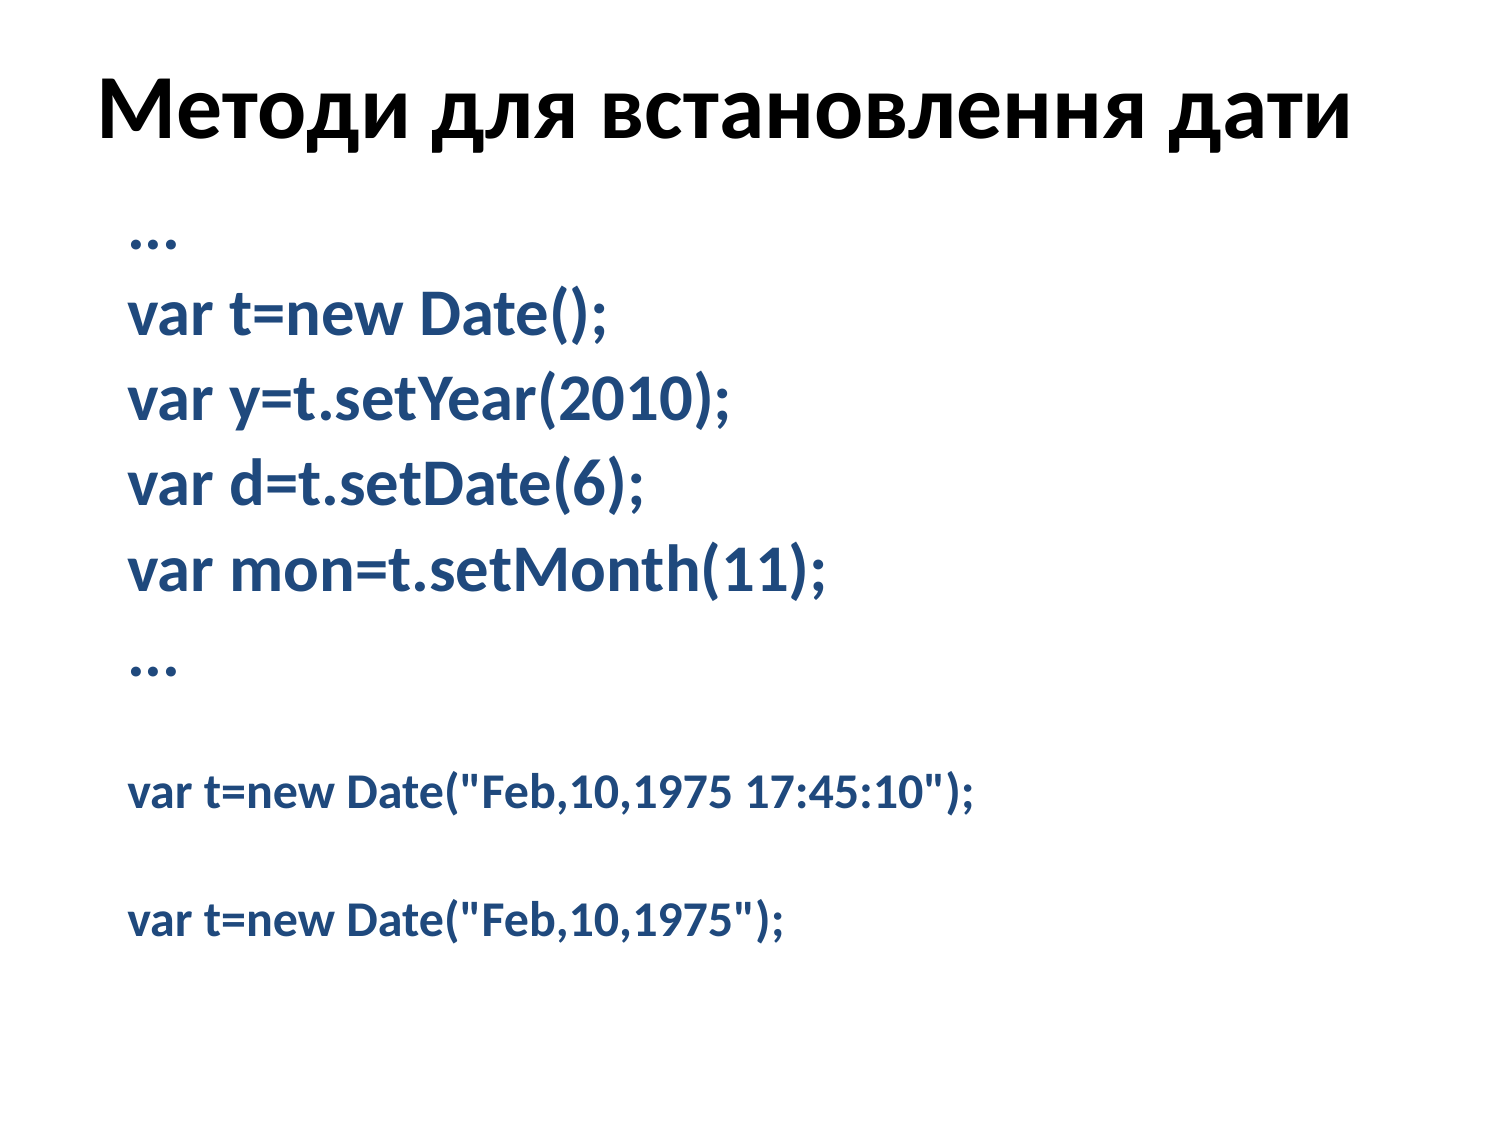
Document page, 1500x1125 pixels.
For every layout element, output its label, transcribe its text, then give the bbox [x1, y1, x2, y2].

subtitle ... var t=new Date(); var y=t.setYear(2010); var d=t.setDate(6); var mon=t.setMonth(11); ... var t=new Date("Feb,10,1975 17:45:10"); var t=new Date("Feb,10,1975"); [112, 184, 1400, 1035]
title Методи для встановлення дати [76, 31, 1376, 173]
